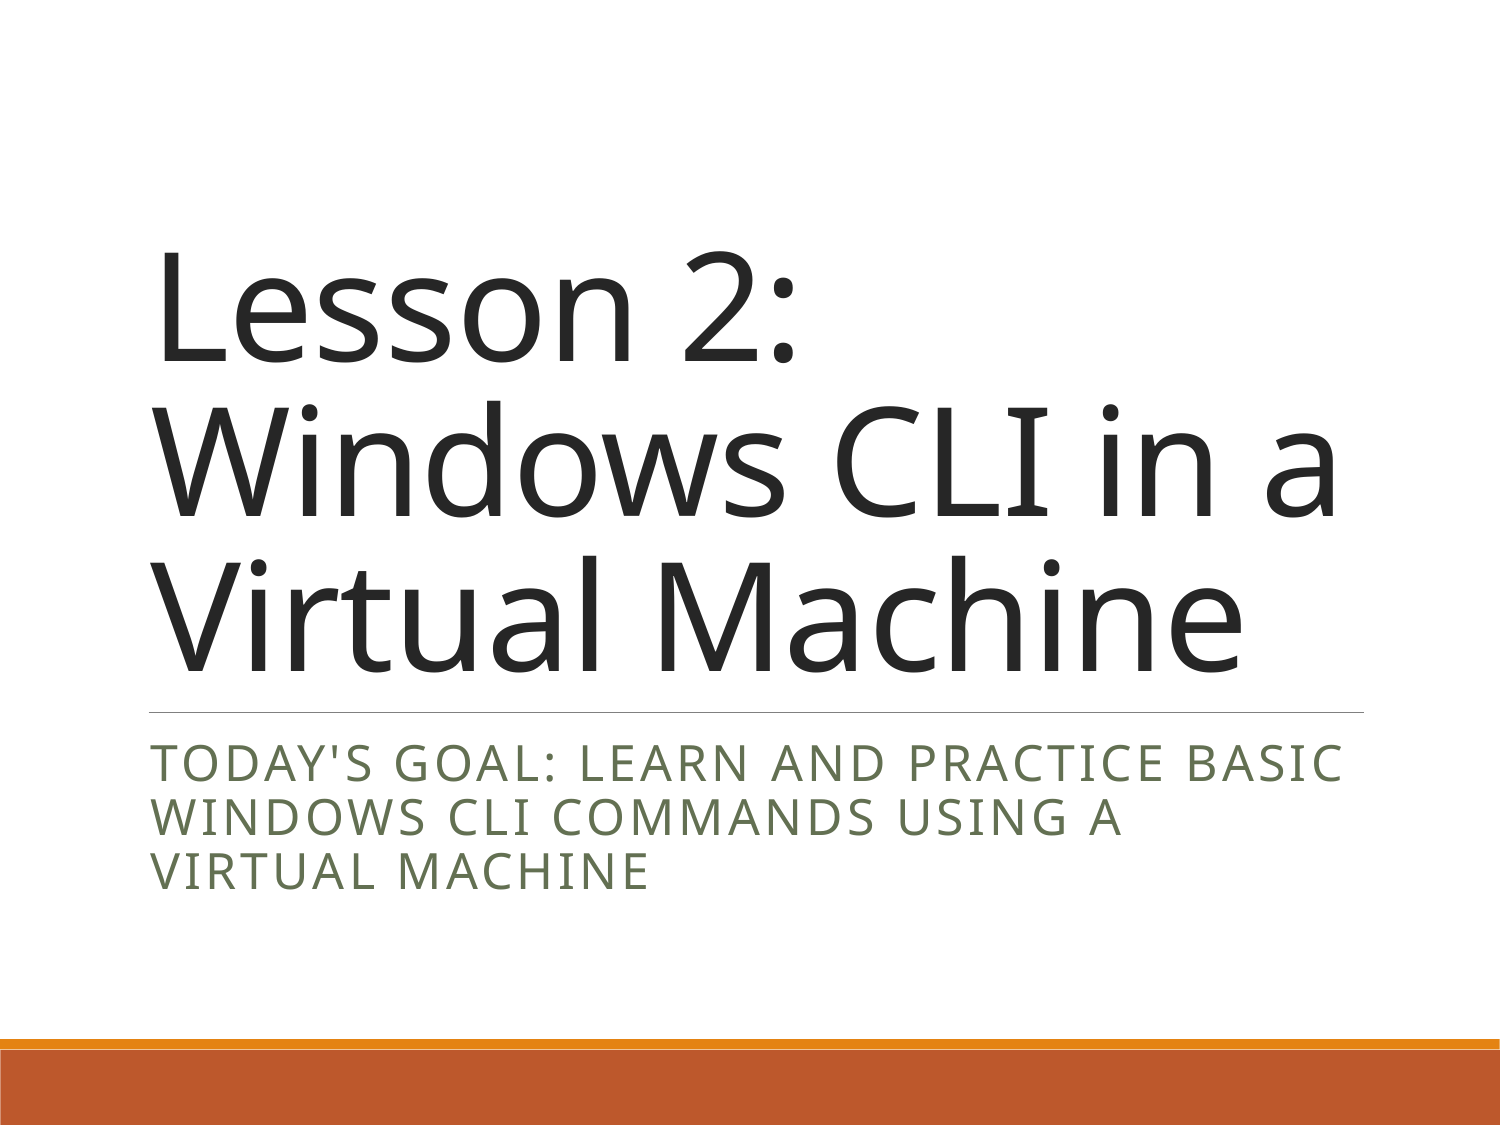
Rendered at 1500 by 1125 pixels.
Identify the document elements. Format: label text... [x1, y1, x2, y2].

subtitle Today's Goal: Learn and practice basic Windows CLI commands using a virtual machine [135, 730, 1373, 919]
title Lesson 2: Windows CLI in a Virtual Machine [135, 124, 1373, 710]
